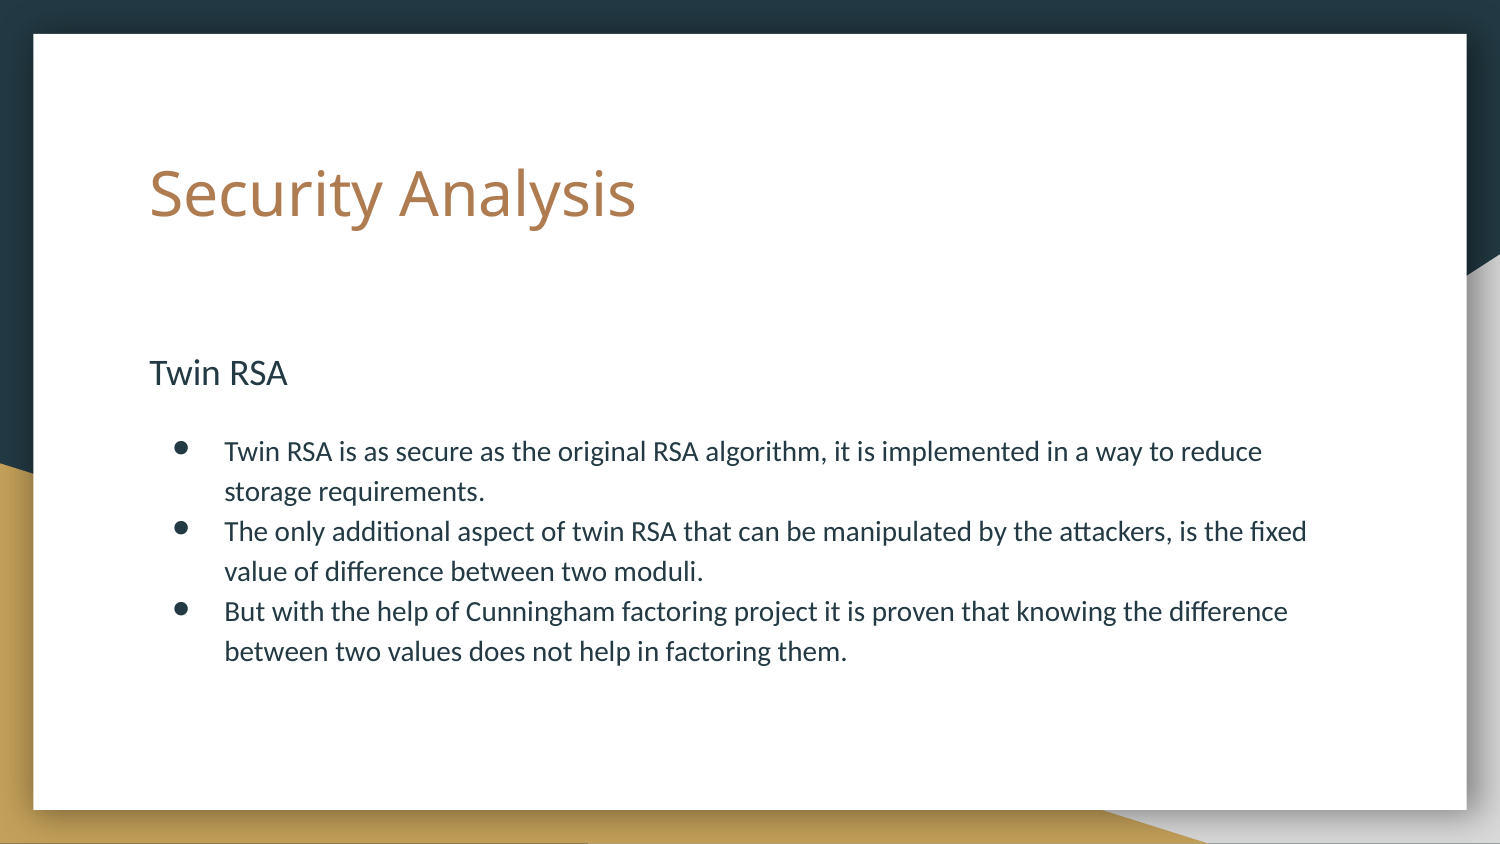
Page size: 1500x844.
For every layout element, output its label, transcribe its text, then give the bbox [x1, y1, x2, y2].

title Security Analysis [134, 138, 1366, 296]
list Twin RSA Twin RSA is as secure as the original RSA algorithm, it is implemented in a way to reduce storage requirements. The only additional aspect of twin RSA that can be manipulated by the attackers, is the fixed value of difference between two moduli. But with the help of Cunningham factoring project it is proven that knowing the difference between two values does not help in factoring them. [134, 326, 1366, 729]
